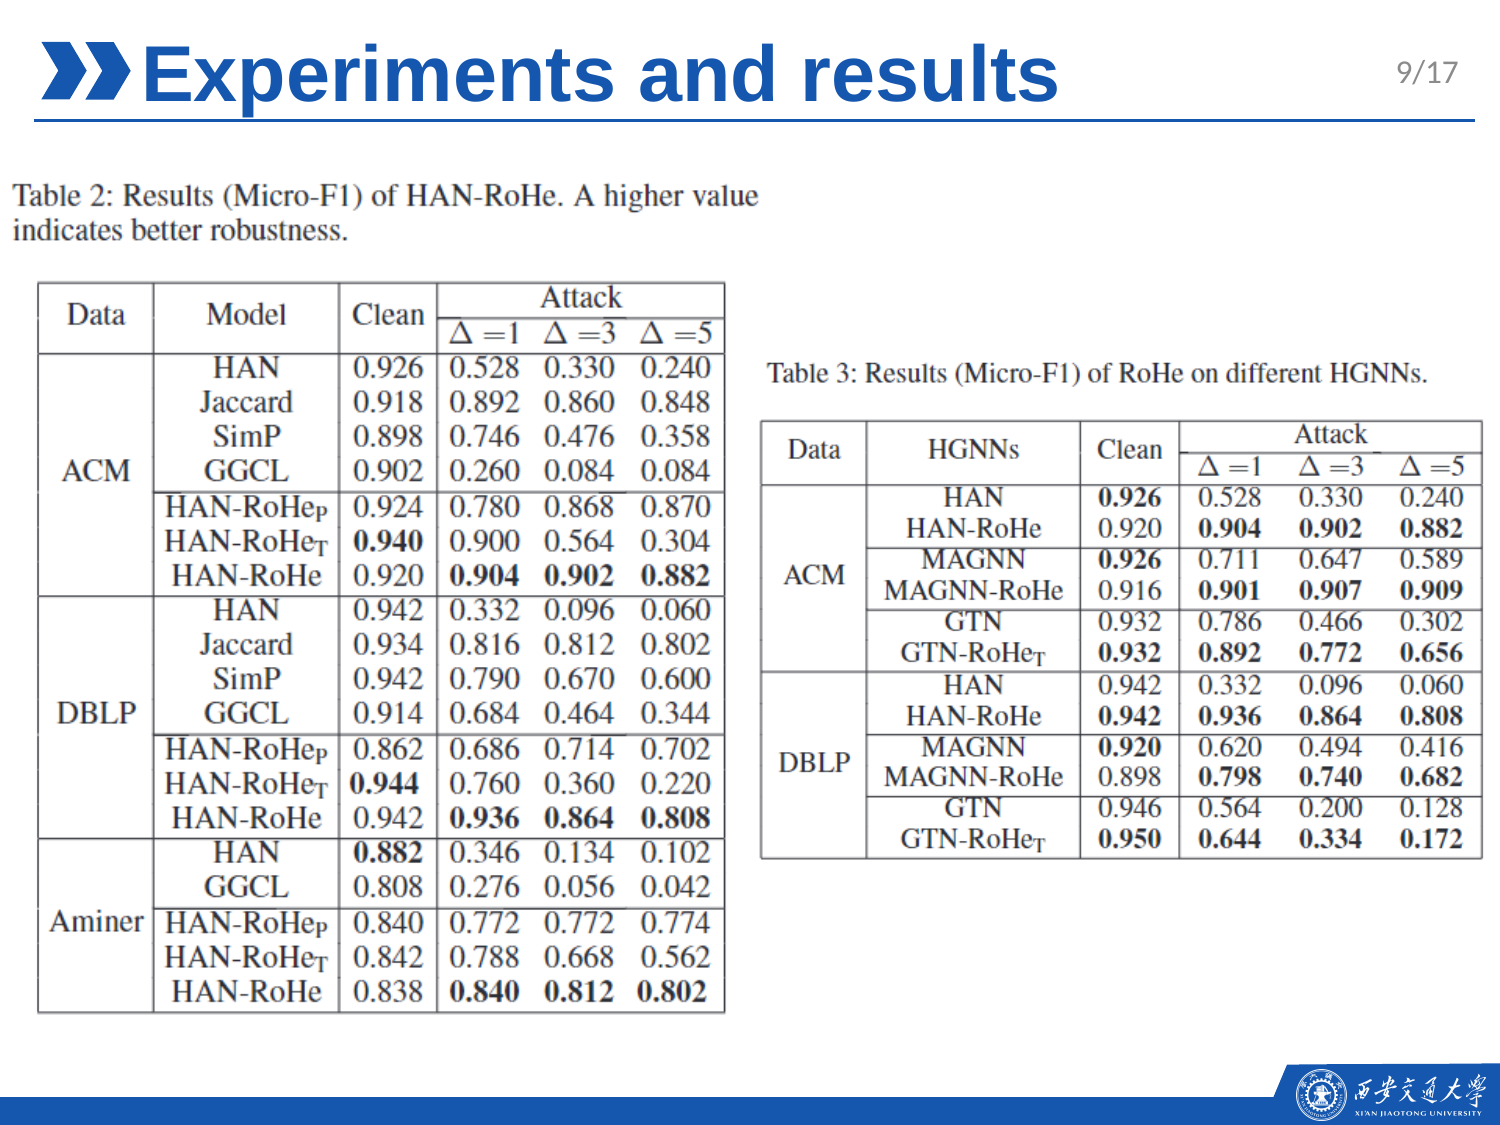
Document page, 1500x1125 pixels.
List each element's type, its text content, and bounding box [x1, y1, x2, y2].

picture [1296, 1069, 1486, 1121]
text_box Experiments and results [111, 15, 1091, 125]
picture [0, 164, 1493, 1047]
slide_number 9 [1355, 41, 1474, 100]
